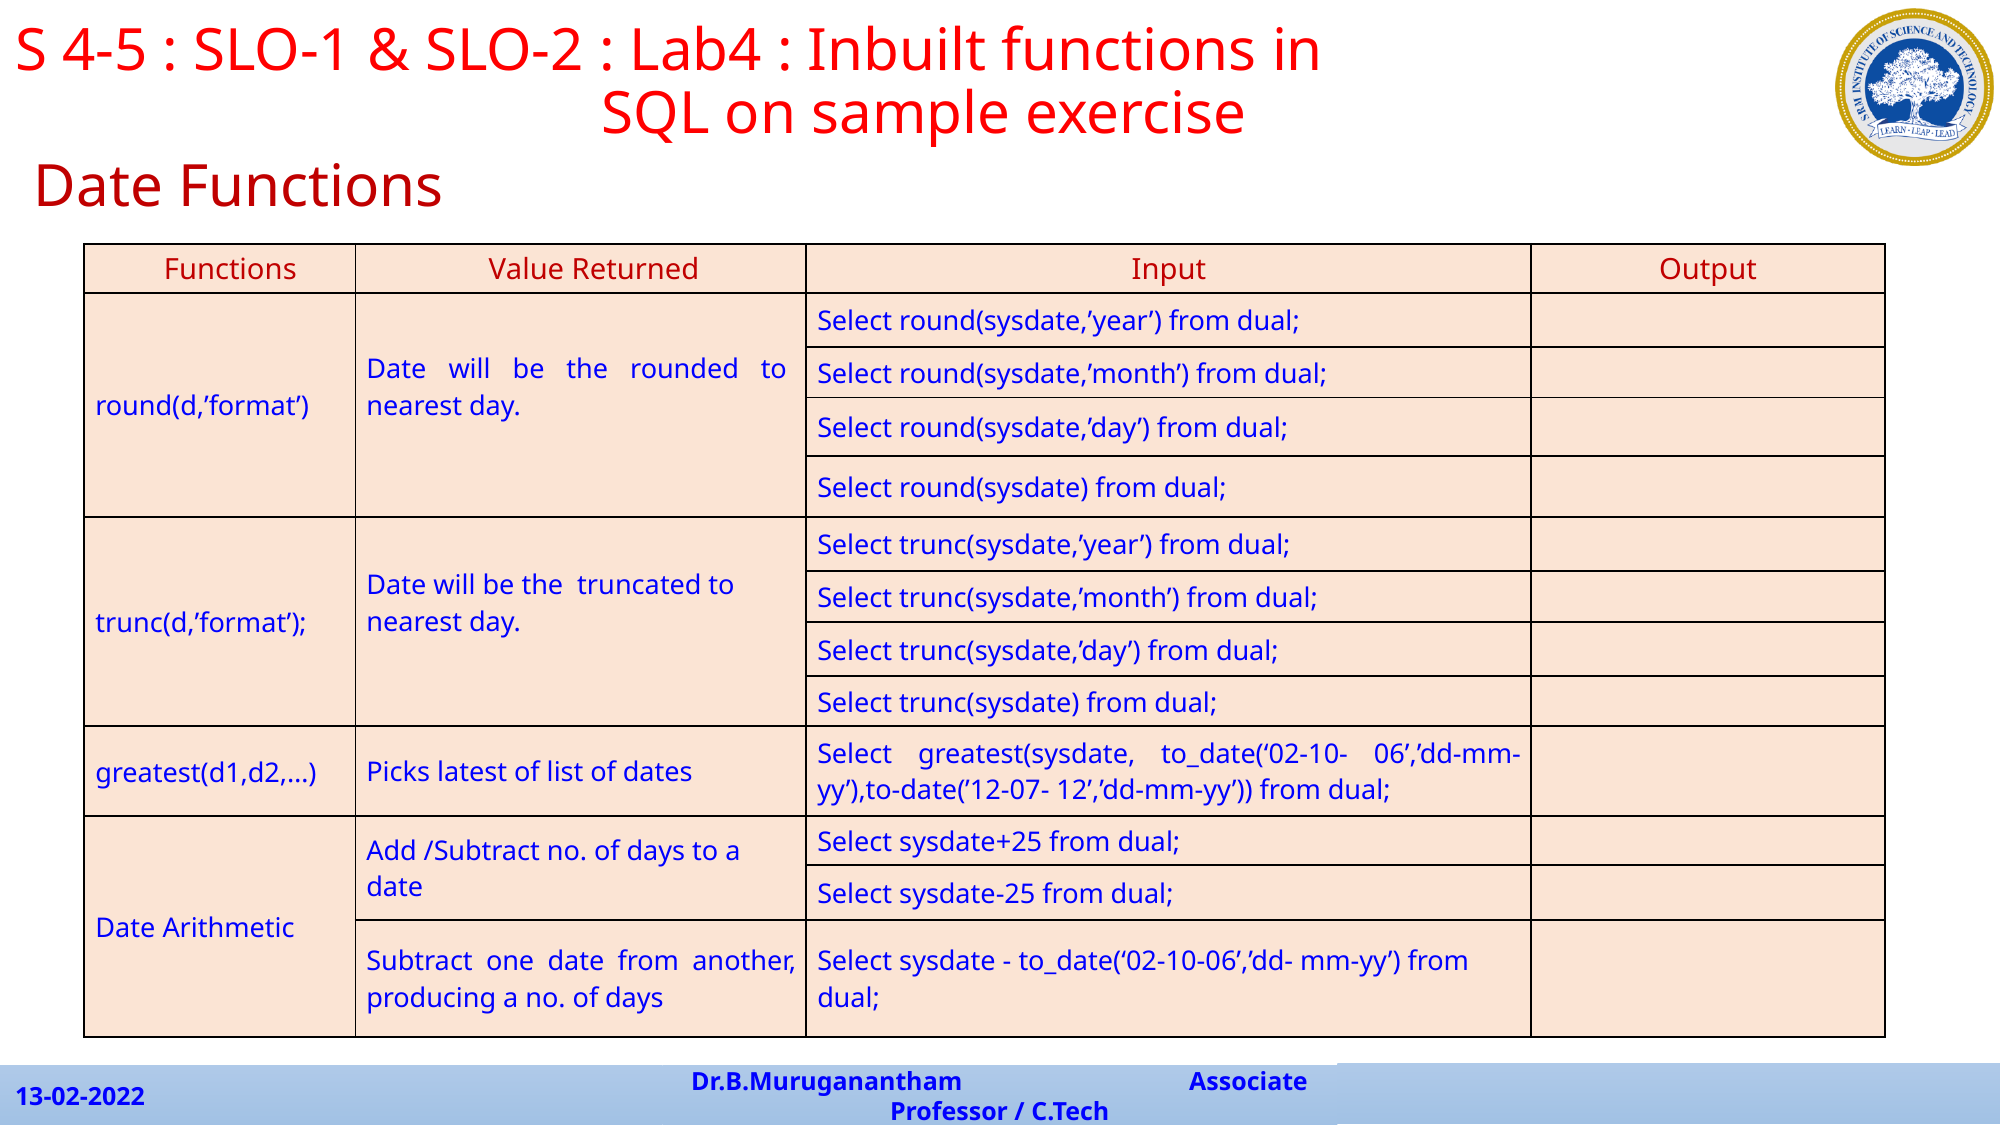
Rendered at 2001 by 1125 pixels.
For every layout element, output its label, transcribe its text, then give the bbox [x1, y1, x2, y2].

table_cell [1532, 623, 1884, 675]
picture [1835, 8, 1994, 166]
table_cell Select trunc(sysdate,’year’) from dual; [807, 518, 1530, 570]
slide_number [0, 1065, 662, 1125]
table_cell [1532, 457, 1884, 516]
table_cell Select round(sysdate) from dual; [807, 457, 1530, 516]
table_cell Date will be the truncated to nearest day. [356, 518, 805, 725]
table_cell round(d,’format’) [85, 294, 355, 516]
table_cell Select round(sysdate,’day’) from dual; [807, 398, 1530, 455]
table_cell [1532, 921, 1884, 1036]
table_cell Add /Subtract no. of days to a date [356, 817, 805, 919]
table_cell Select trunc(sysdate,’month’) from dual; [807, 572, 1530, 621]
table_cell Select greatest(sysdate, to_date(‘02-10- 06’,’dd-mm-yy’),to-date(’12-07- 12’,’dd-mm-yy’)) from dual; [807, 727, 1530, 815]
table_cell Select round(sysdate,’month’) from dual; [807, 348, 1530, 397]
table_cell [1532, 518, 1884, 570]
table_cell [1532, 677, 1884, 725]
table_cell [1532, 294, 1884, 346]
table_cell greatest(d1,d2,…) [85, 727, 355, 815]
table_header Functions [85, 245, 355, 292]
table_cell Subtract one date from another, producing a no. of days [356, 921, 805, 1036]
table_cell [1532, 817, 1884, 864]
table_cell [1532, 727, 1884, 815]
table_cell [1532, 398, 1884, 455]
text_box S 4-5 : SLO-1 & SLO-2 : Lab4 : Inbuilt functions in SQL on sample exercise [0, 74, 1725, 148]
table_header Input [807, 245, 1530, 292]
list Date Functions [18, 148, 1744, 863]
table_cell Select sysdate+25 from dual; [807, 817, 1530, 864]
table_header Value Returned [356, 245, 805, 292]
table_cell Select sysdate-25 from dual; [807, 866, 1530, 919]
table_cell trunc(d,’format’); [85, 518, 355, 725]
table_cell Select round(sysdate,’year’) from dual; [807, 294, 1530, 346]
table_cell Select sysdate - to_date(‘02-10-06’,’dd- mm-yy’) from dual; [807, 921, 1530, 1036]
table_cell [1532, 866, 1884, 919]
table_header Output [1532, 245, 1884, 292]
table_cell [1532, 572, 1884, 621]
table_cell [1532, 348, 1884, 397]
slide_number [1337, 1063, 2000, 1124]
table_cell Picks latest of list of dates [356, 727, 805, 815]
table_cell Date Arithmetic [85, 817, 355, 1036]
footer Dr.B.Muruganantham Associate Professor / C.Tech [662, 1065, 1338, 1125]
table_cell Date will be the rounded to nearest day. [356, 294, 805, 516]
table_cell Select trunc(sysdate) from dual; [807, 677, 1530, 725]
table_cell Select trunc(sysdate,’day’) from dual; [807, 623, 1530, 675]
